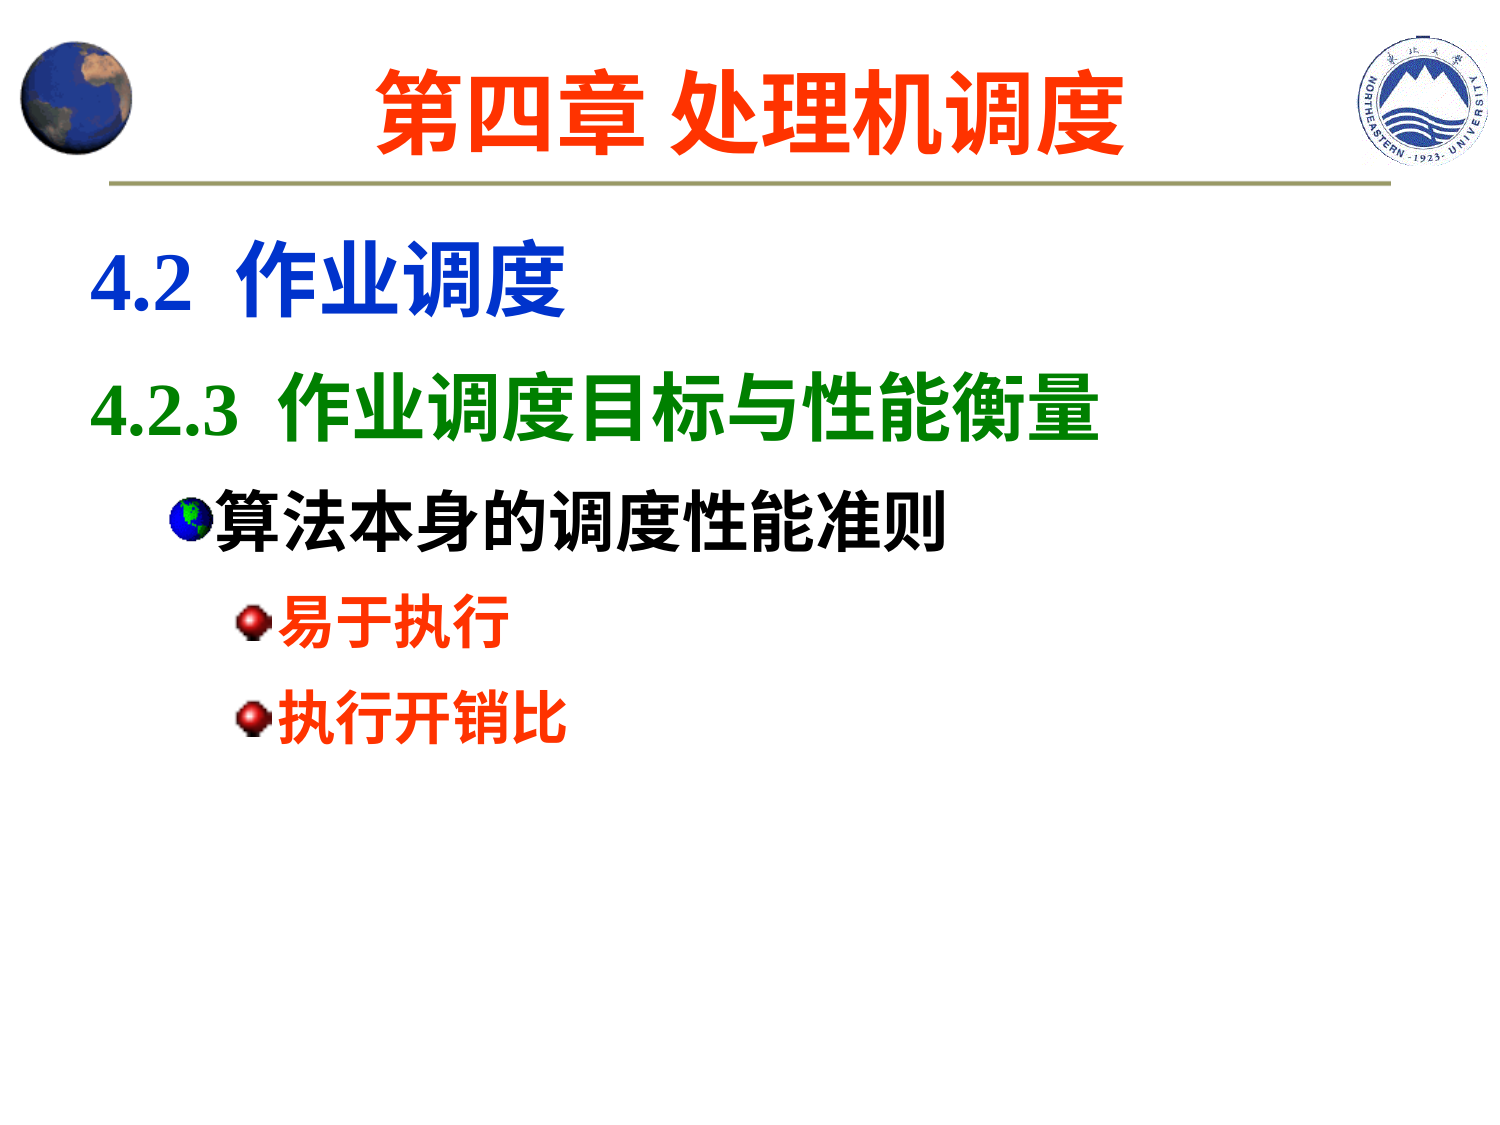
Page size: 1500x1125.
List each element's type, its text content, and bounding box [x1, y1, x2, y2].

picture [230, 599, 272, 641]
picture [230, 695, 272, 737]
picture [1352, 33, 1490, 171]
title 第四章 处理机调度 [112, 42, 1388, 180]
picture [168, 496, 215, 543]
list 4.2 作业调度 4.2.3 作业调度目标与性能衡量 算法本身的调度性能准则 易于执行 执行开销比 [75, 200, 1450, 775]
picture [109, 175, 1391, 191]
picture [0, 37, 138, 161]
